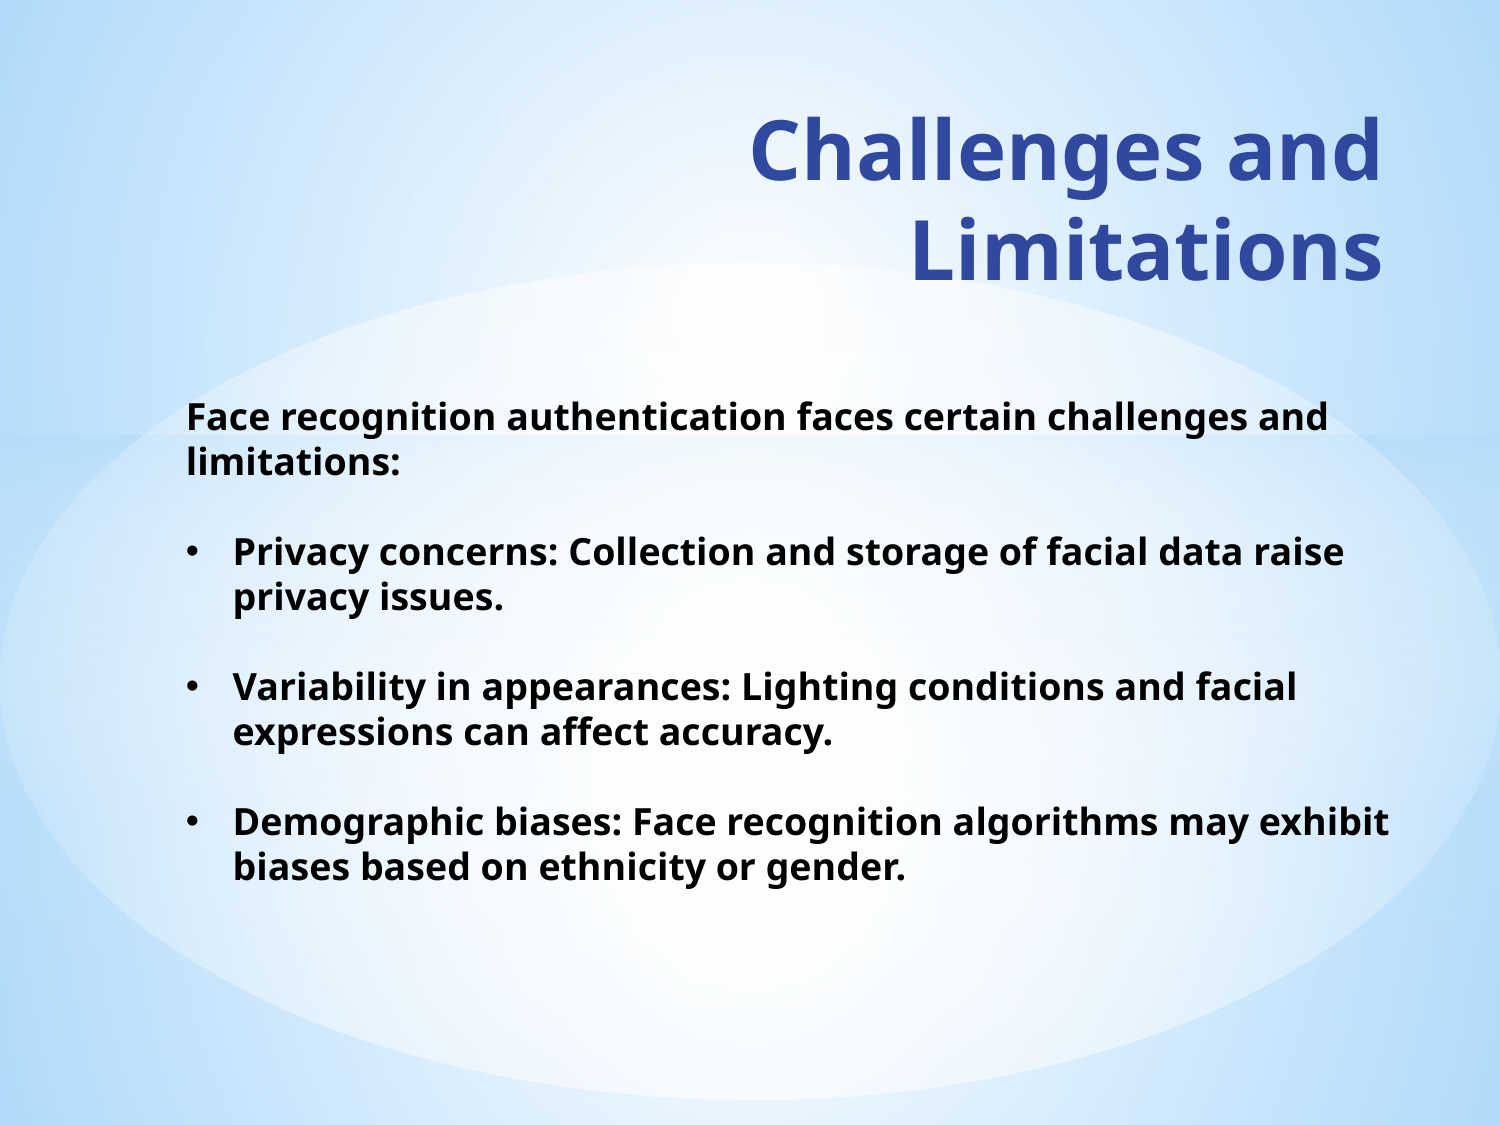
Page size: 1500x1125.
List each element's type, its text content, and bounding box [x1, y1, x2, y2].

text_box Face recognition authentication faces certain challenges and limitations: Privacy concerns: Collection and storage of facial data raise privacy issues. Variability in appearances: Lighting conditions and facial expressions can affect accuracy. Demographic biases: Face recognition algorithms may exhibit biases based on ethnicity or gender. [171, 385, 1435, 940]
list Challenges and Limitations [313, 90, 1400, 338]
